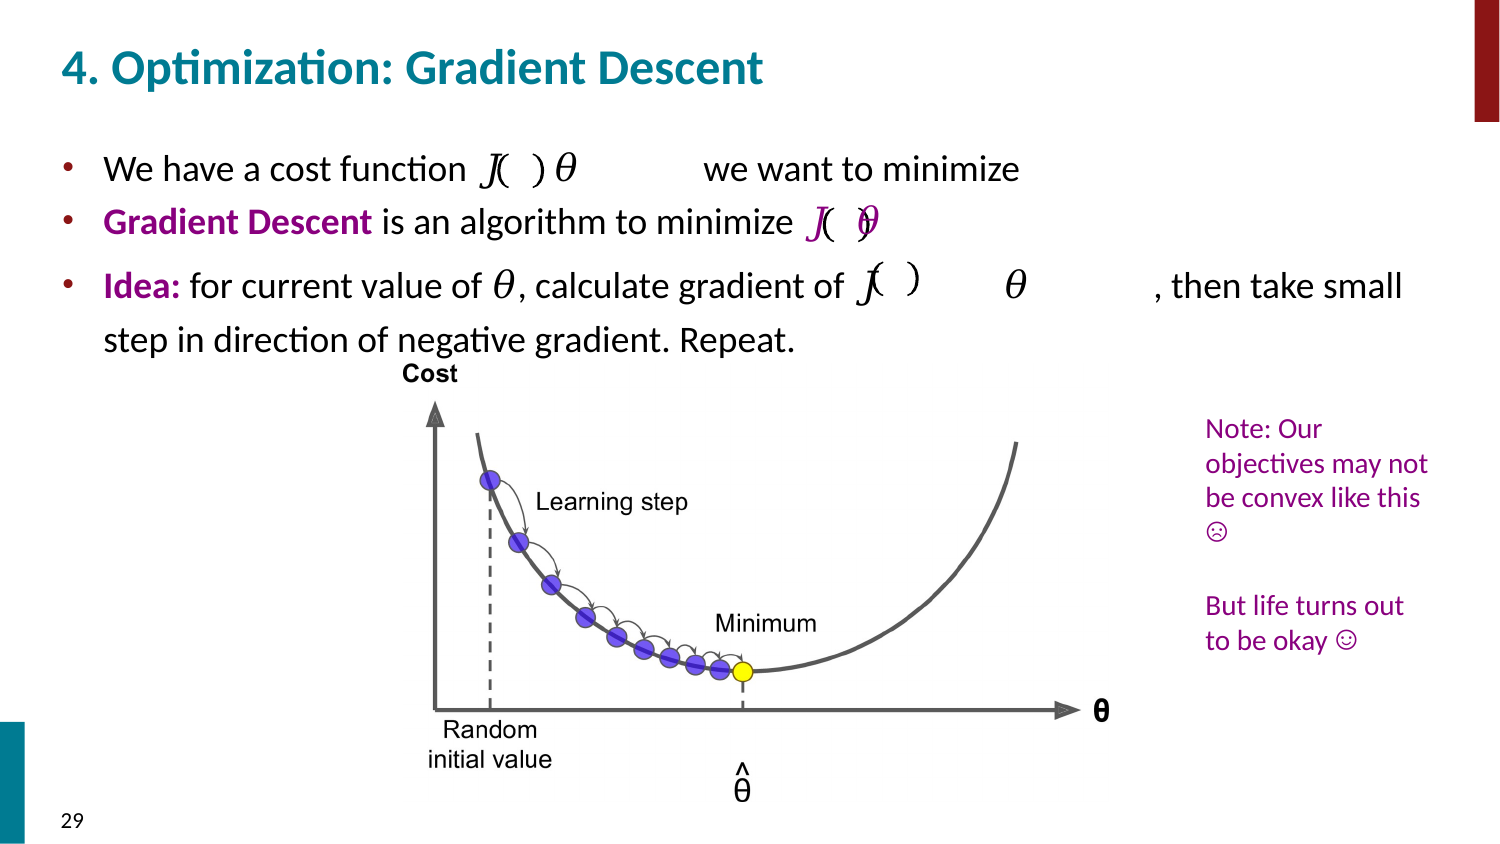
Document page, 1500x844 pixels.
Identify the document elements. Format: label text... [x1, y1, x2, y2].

text_box We have a cost function 𝐽 𝜃 we want to minimize Gradient Descent is an algorithm to minimize 𝐽 𝜃 Idea: for current value of 𝜃, calculate gradient of 𝐽 𝜃 , then take small step in direction of negative gradient. Repeat. Note: Our objectives may not be convex like this ☹ But life turns out to be okay ☺ [59, 133, 1431, 834]
text_box ‹#› [56, 805, 90, 844]
picture [403, 363, 1109, 803]
text_box 4. Optimization: Gradient Descent [59, 32, 1441, 176]
